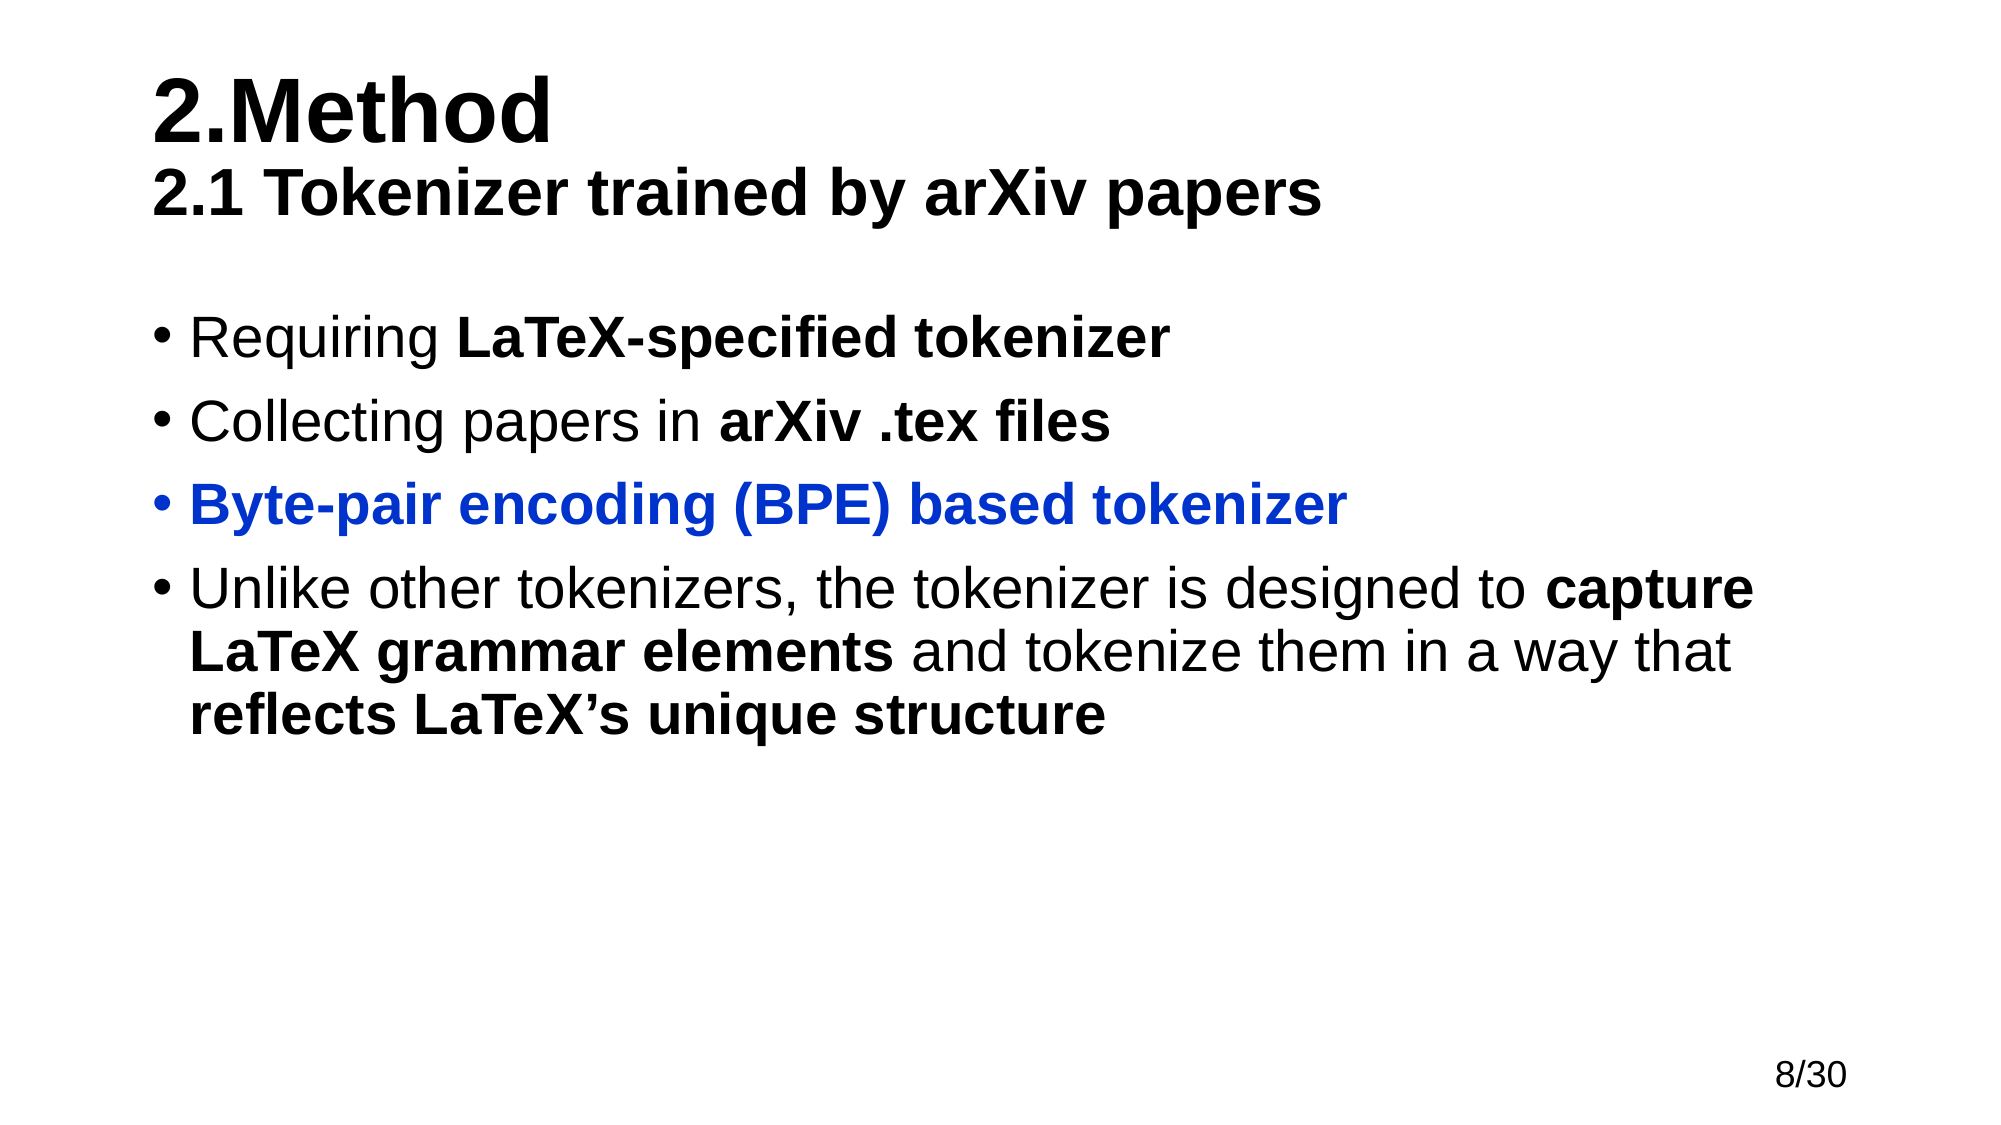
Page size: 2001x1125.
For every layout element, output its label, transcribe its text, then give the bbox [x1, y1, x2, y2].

text_box 2.1 Tokenizer trained by arXiv papers [137, 141, 1863, 247]
title 2.Method [137, 59, 1863, 141]
slide_number 8/30 [1412, 1042, 1863, 1103]
list Requiring LaTeX-specified tokenizer Collecting papers in arXiv .tex files Byte-pair encoding (BPE) based tokenizer Unlike other tokenizers, the tokenizer is designed to capture LaTeX grammar elements and tokenize them in a way that reflects LaTeX’s unique structure [137, 299, 1863, 1014]
